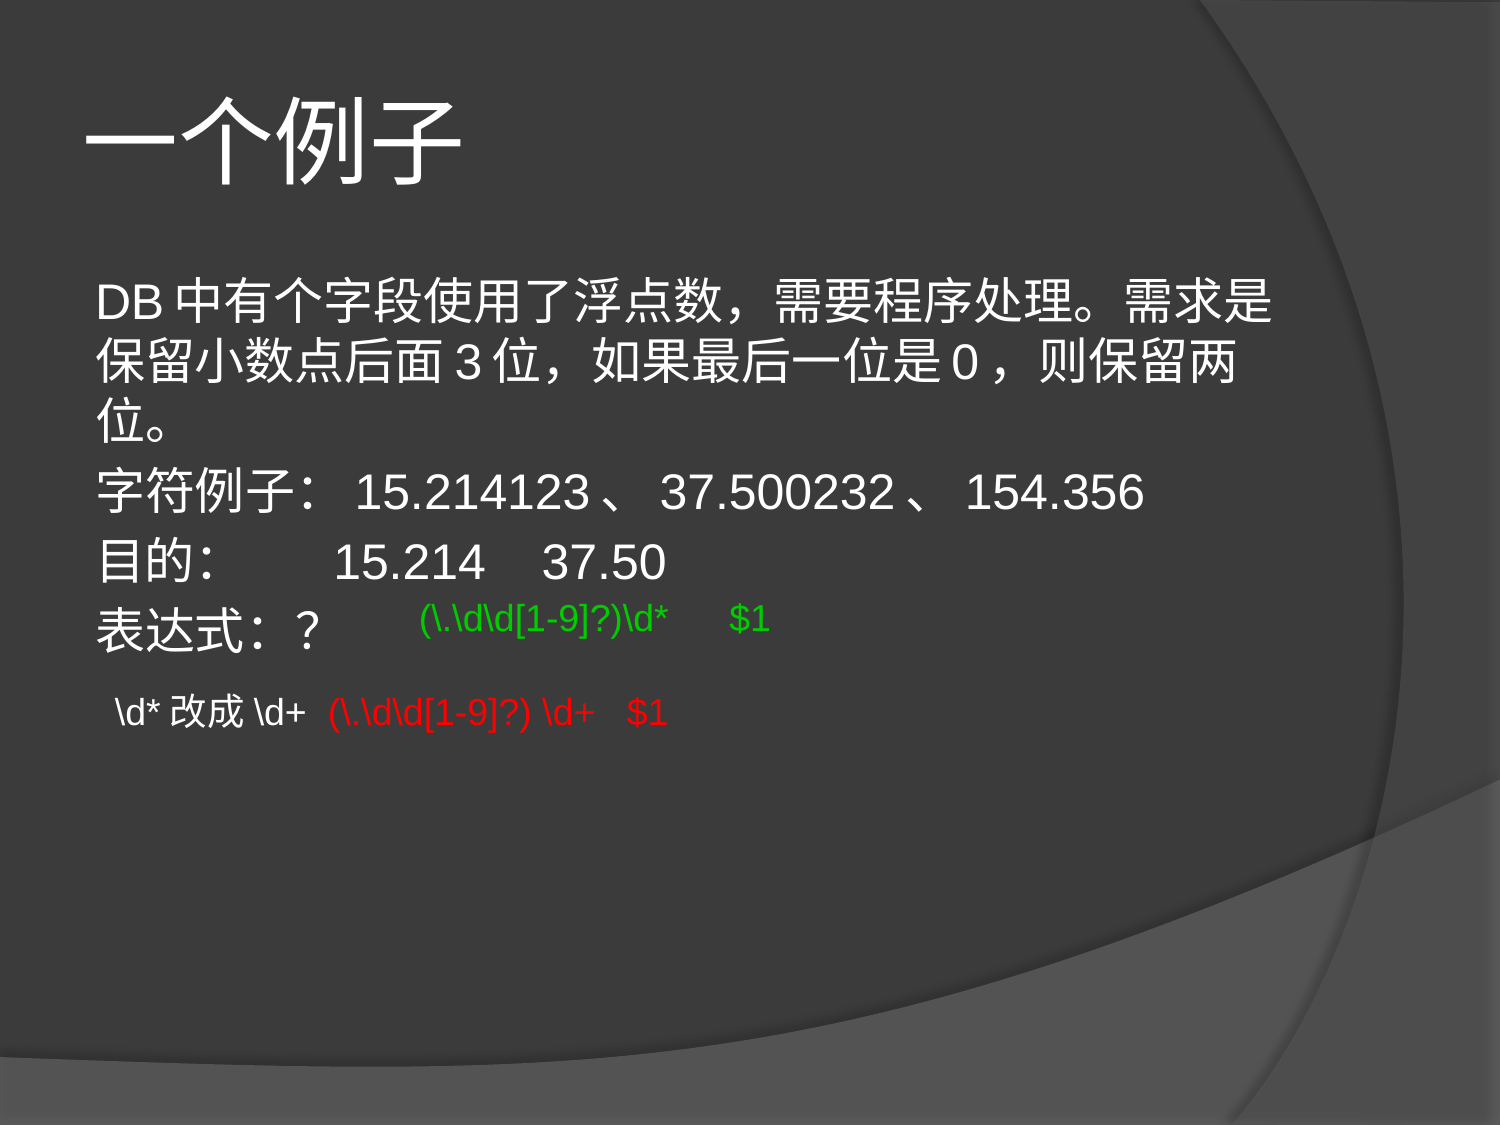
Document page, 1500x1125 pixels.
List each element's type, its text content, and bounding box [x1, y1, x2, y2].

text_box $1 [714, 586, 999, 646]
text_box (\.\d\d[1-9]?)\d* [404, 586, 688, 646]
text_box \d*改成\d+ (\.\d\d[1-9]?) \d+ $1 [100, 680, 987, 741]
title 一个例子 [75, 45, 1300, 233]
list DB中有个字段使用了浮点数，需要程序处理。需求是保留小数点后面3位，如果最后一位是0，则保留两位。 字符例子：15.214123、37.500232、154.356 目的： 15.214 37.50 表达式：？ [75, 262, 1300, 669]
